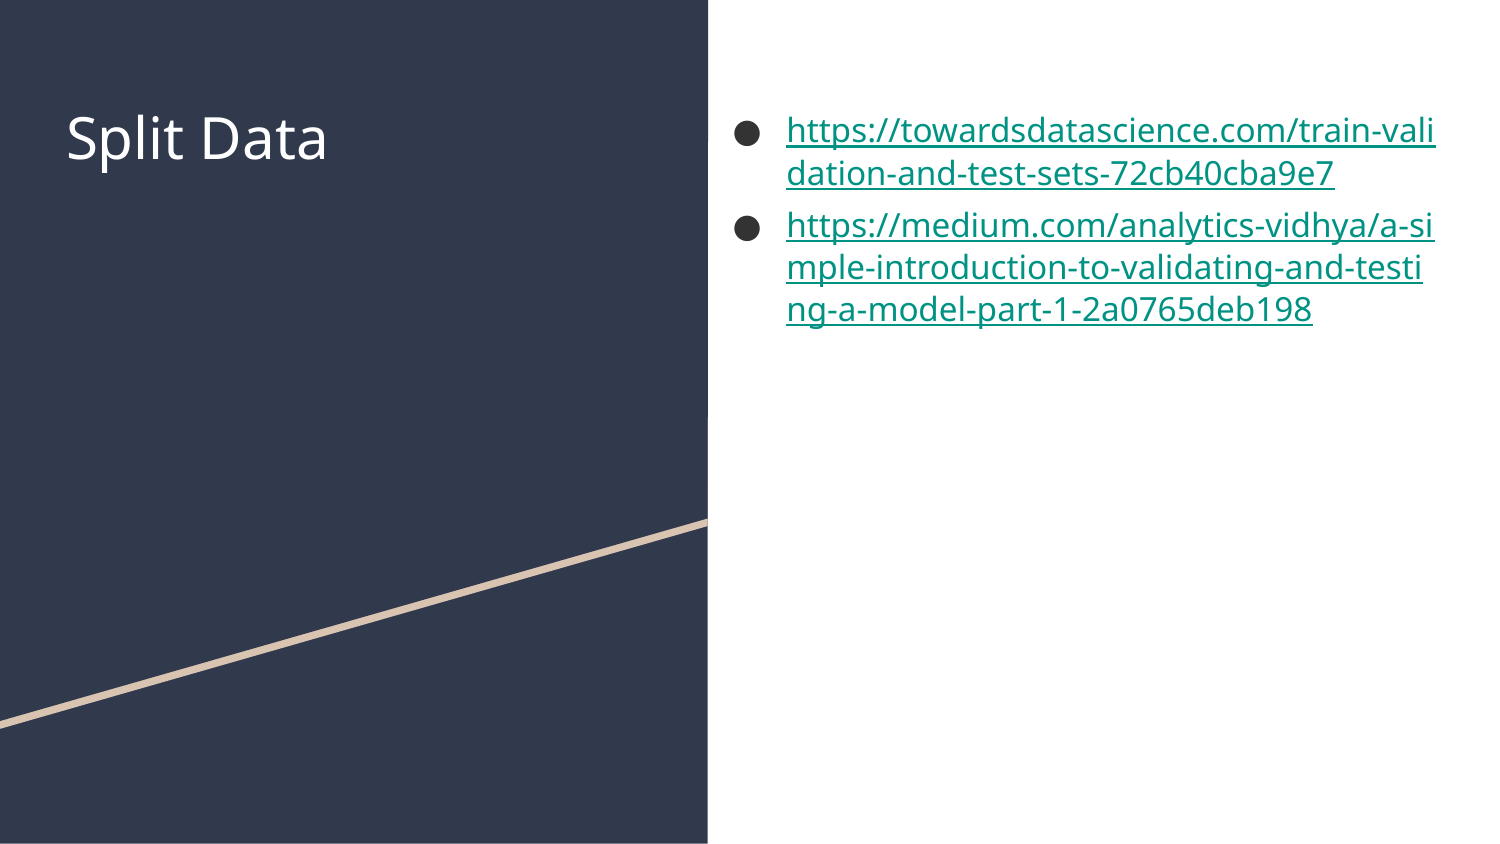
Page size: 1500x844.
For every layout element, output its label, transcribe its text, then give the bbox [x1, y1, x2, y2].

title Split Data [51, 82, 660, 494]
list https://towardsdatascience.com/train-validation-and-test-sets-72cb40cba9e7 https://medium.com/analytics-vidhya/a-simple-introduction-to-validating-and-testing-a-model-part-1-2a0765deb198 [665, 85, 1456, 758]
